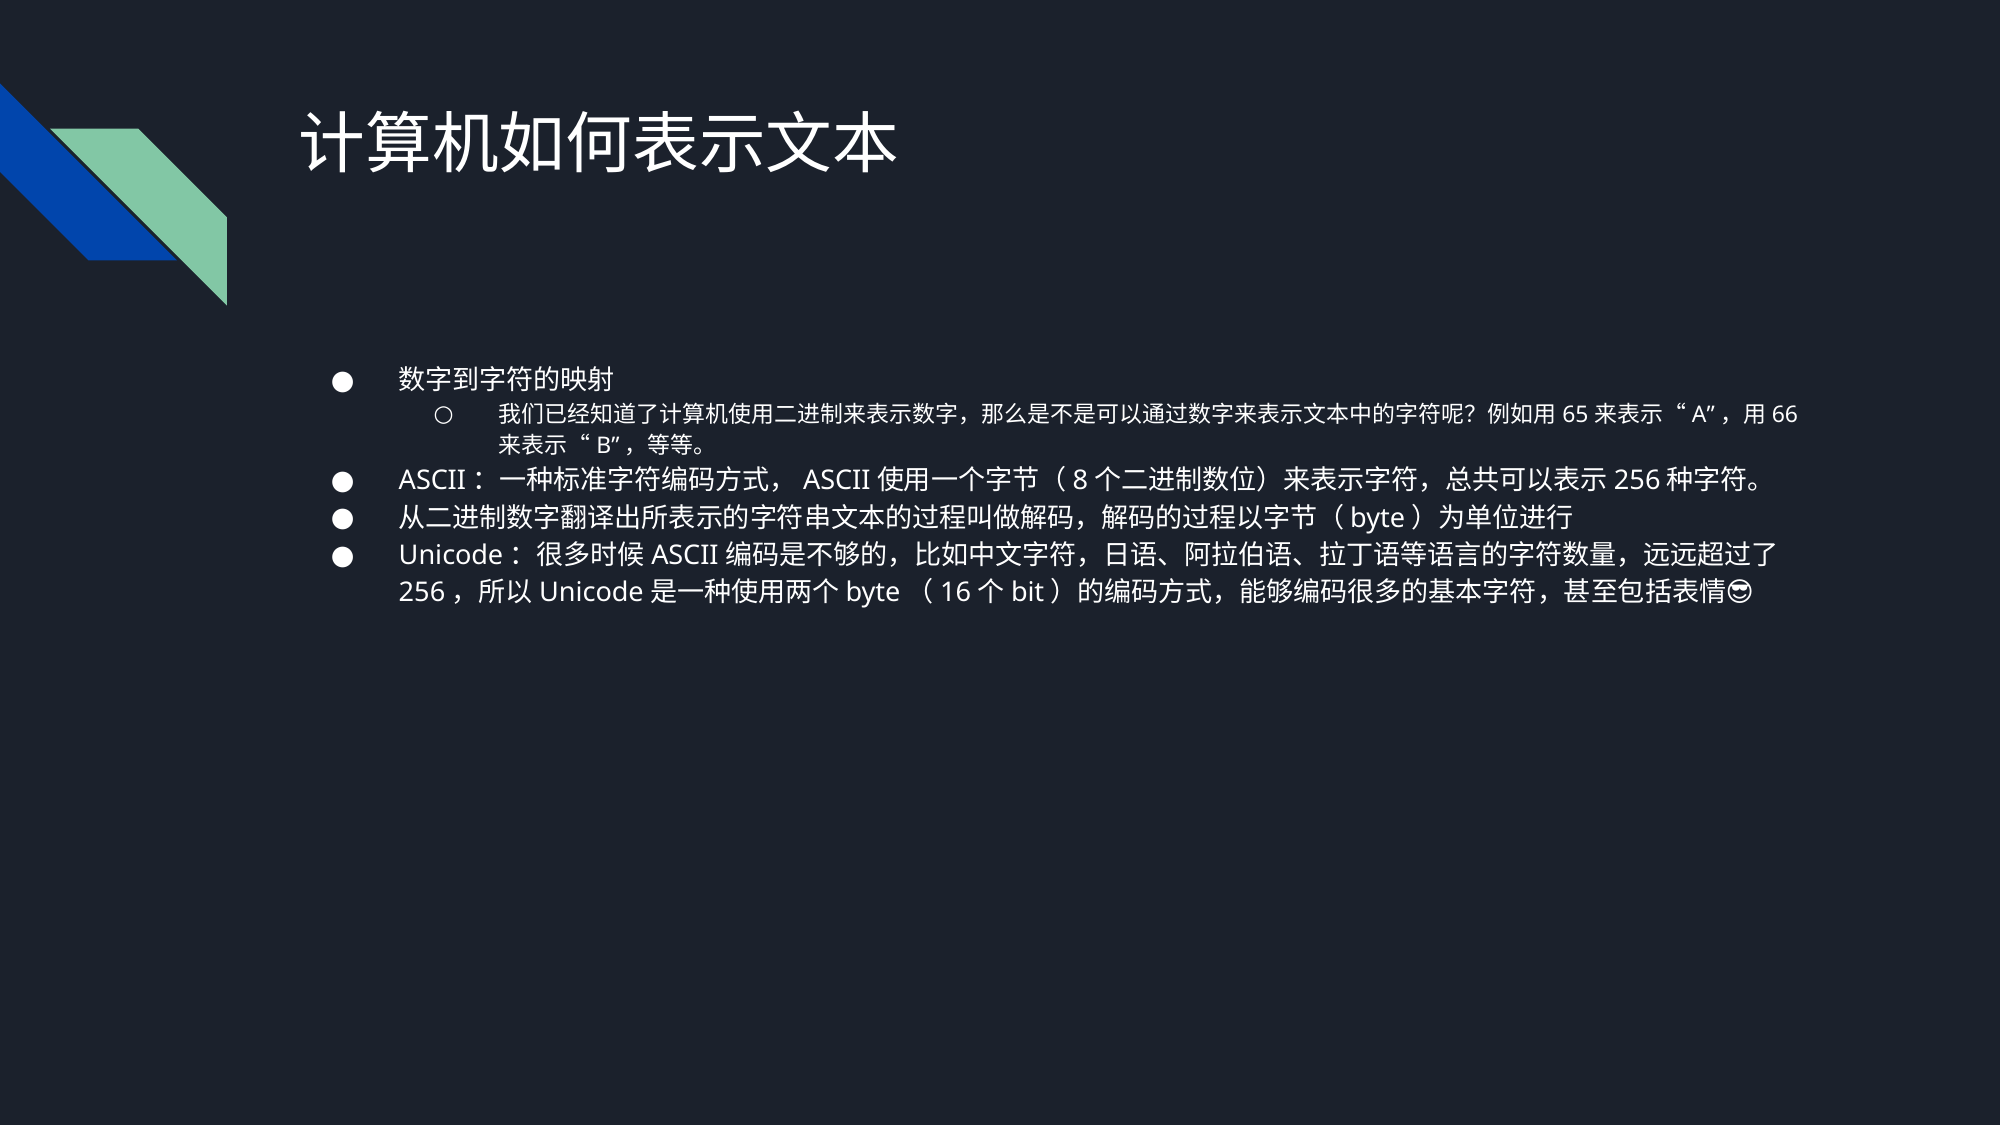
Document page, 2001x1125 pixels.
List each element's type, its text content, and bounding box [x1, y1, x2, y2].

title 计算机如何表示文本 [283, 86, 1824, 287]
list 数字到字符的映射 我们已经知道了计算机使用二进制来表示数字，那么是不是可以通过数字来表示文本中的字符呢？例如用65来表示“A”，用66来表示“B”，等等。 ASCII：一种标准字符编码方式，ASCII使用一个字节（8个二进制数位）来表示字符，总共可以表示256种字符。 从二进制数字翻译出所表示的字符串文本的过程叫做解码，解码的过程以字节（byte）为单位进行 Unicode：很多时候ASCII编码是不够的，比如中文字符，日语、阿拉伯语、拉丁语等语言的字符数量，远远超过了256，所以Unicode是一种使用两个byte（16个bit）的编码方式，能够编码很多的基本字符，甚至包括表情😎 [283, 342, 1824, 980]
